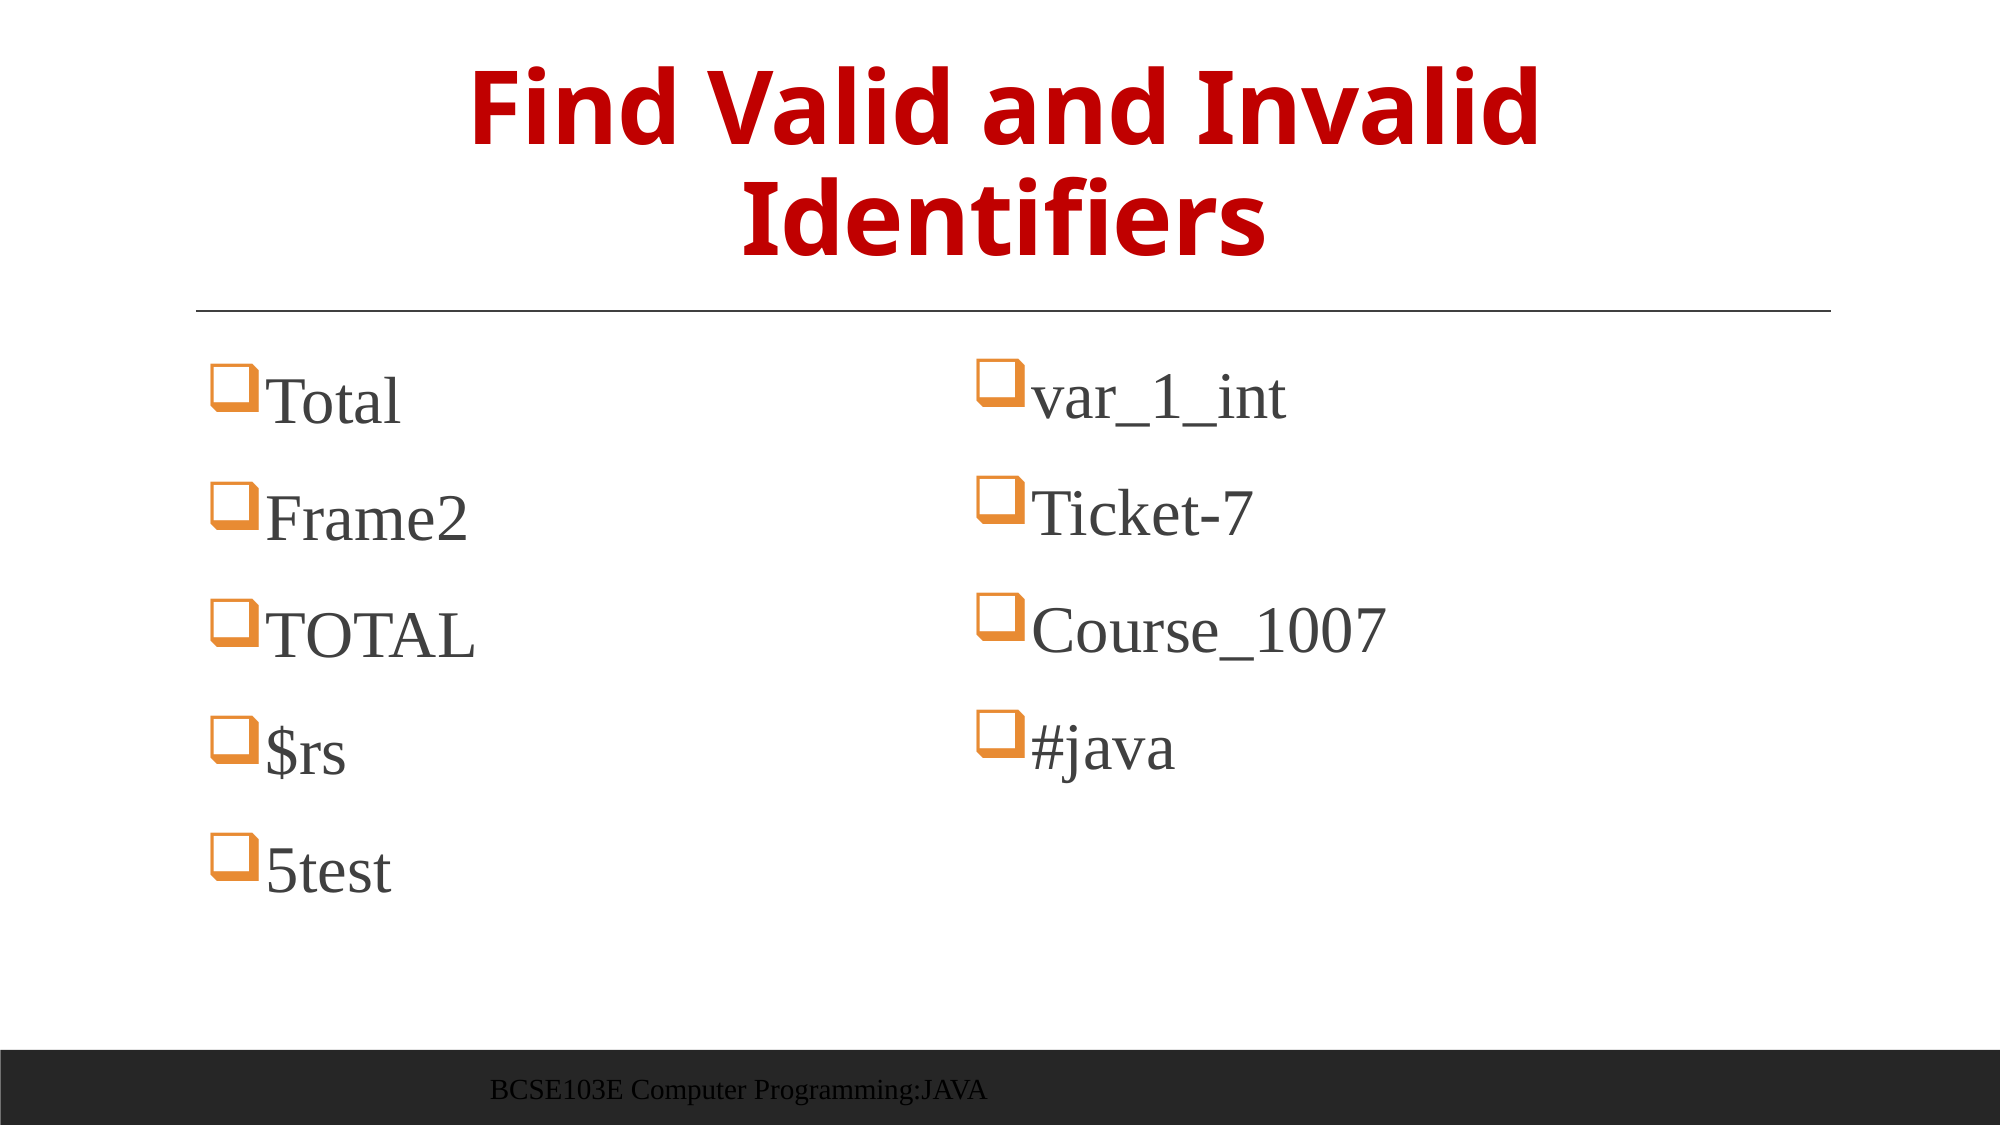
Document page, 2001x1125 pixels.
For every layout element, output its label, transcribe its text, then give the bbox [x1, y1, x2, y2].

list Total Frame2 TOTAL $rs 5test [205, 341, 558, 1000]
title Find Valid and Invalid Identifiers [180, 47, 1830, 285]
footer BCSE103E Computer Programming:JAVA [180, 1057, 1299, 1118]
text_box var_1_int Ticket-7 Course_1007 #java [971, 336, 1443, 789]
